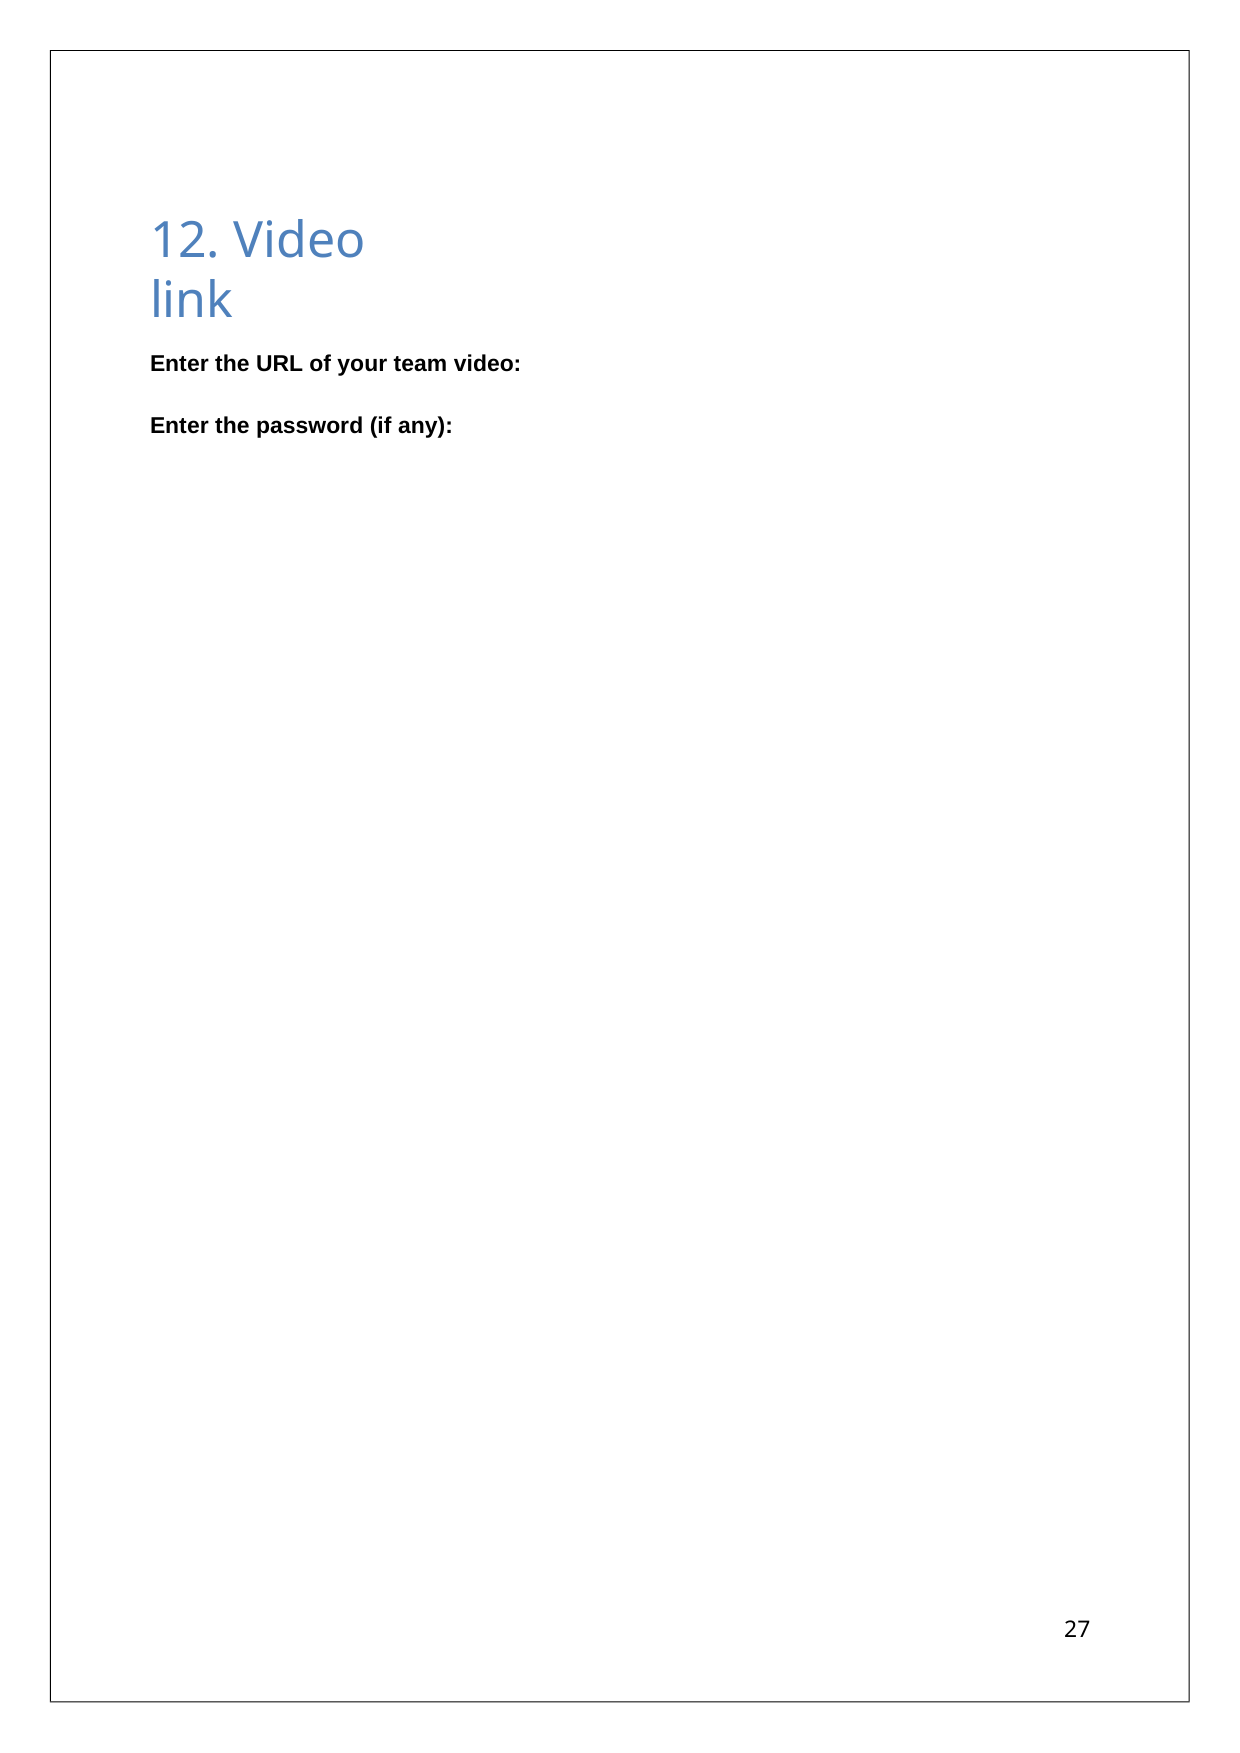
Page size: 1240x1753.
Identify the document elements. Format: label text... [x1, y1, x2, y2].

text_box Enter the URL of your team video: Enter the password (if any): [147, 346, 523, 439]
title 12. Video link [147, 205, 453, 271]
slide_number 27 [1062, 1615, 1099, 1645]
